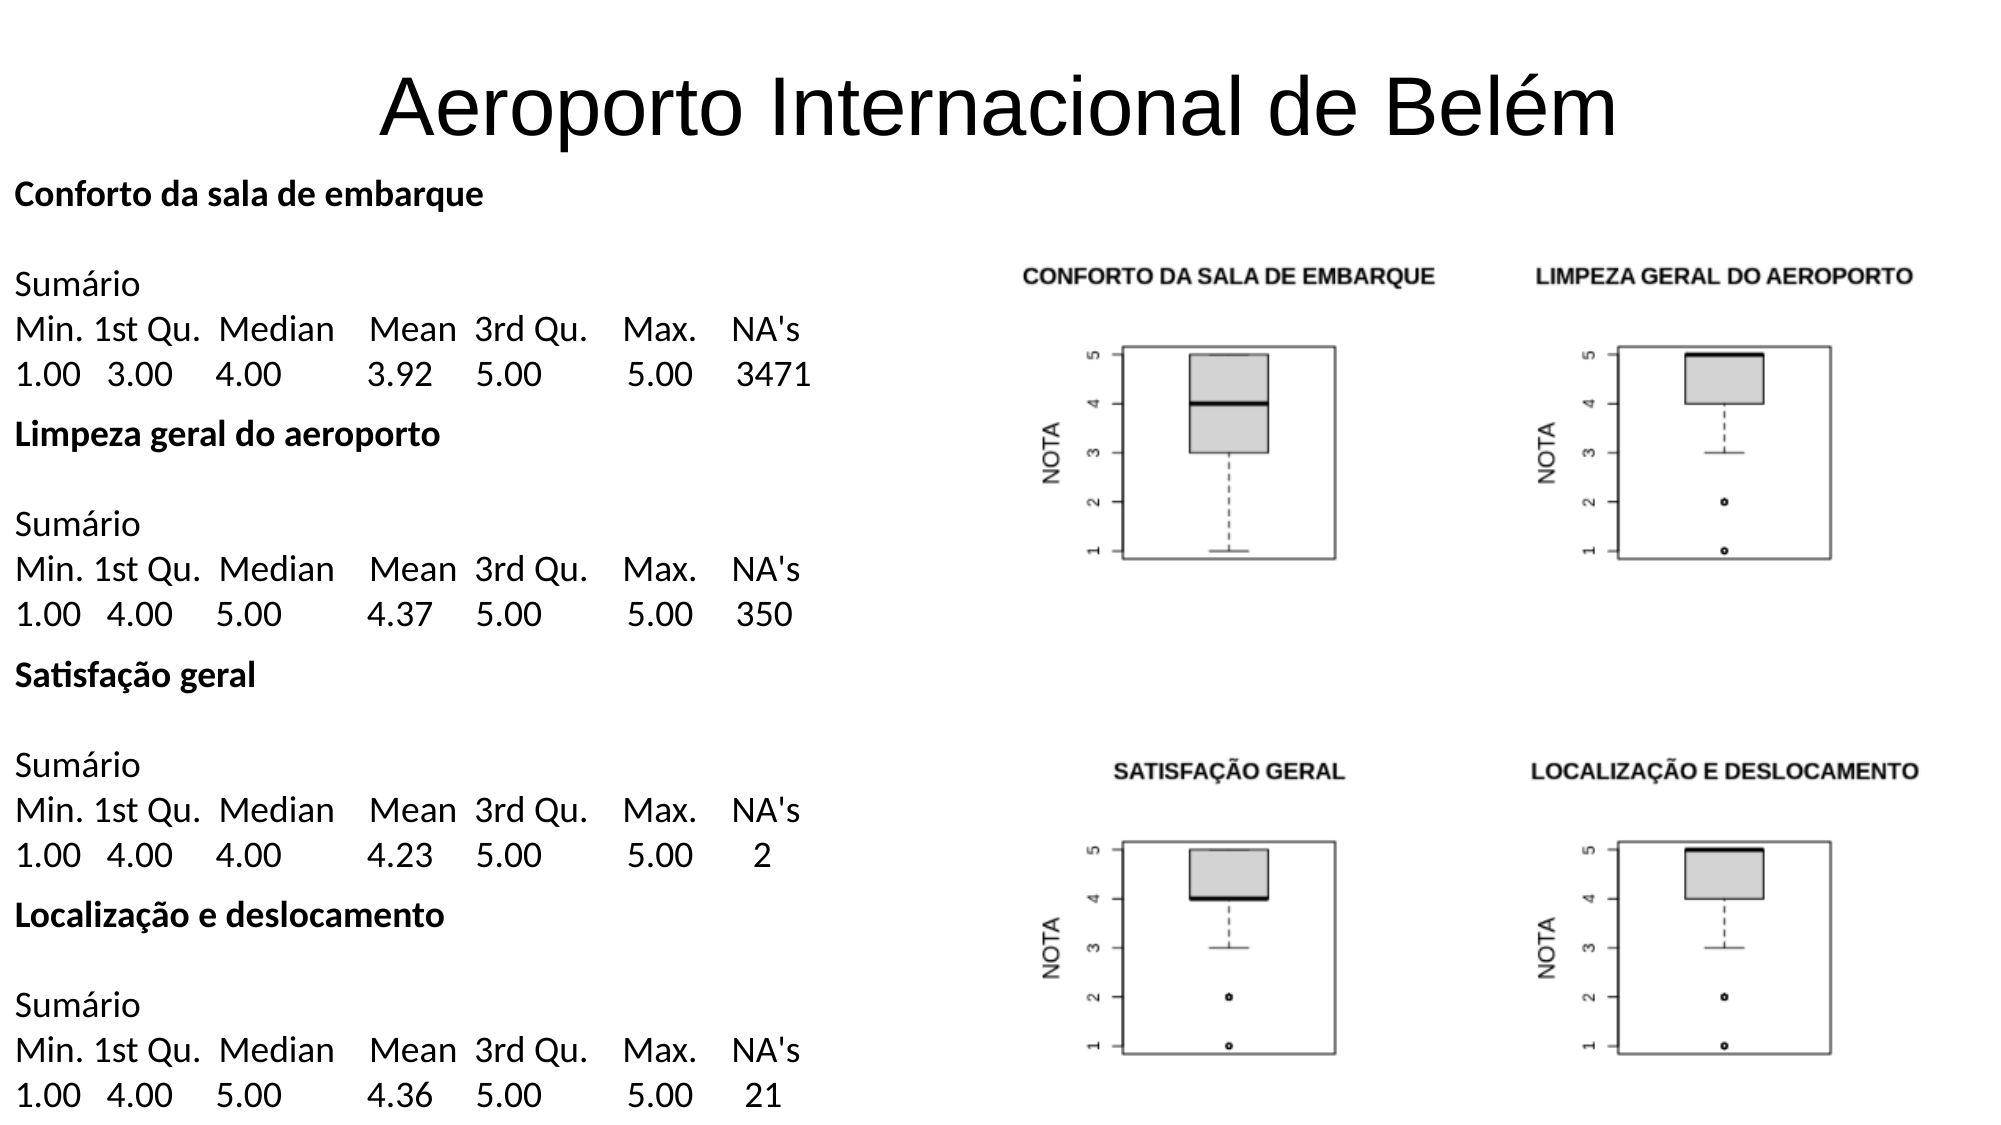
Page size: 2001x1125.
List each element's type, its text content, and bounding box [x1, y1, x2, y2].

text_box Satisfação geral Sumário Min. 1st Qu. Median Mean 3rd Qu. Max. NA's 1.00 4.00 4.00 4.23 5.00 5.00 2 [0, 642, 863, 882]
picture [980, 237, 1963, 1125]
text_box Limpeza geral do aeroporto Sumário Min. 1st Qu. Median Mean 3rd Qu. Max. NA's 1.00 4.00 5.00 4.37 5.00 5.00 350 [0, 402, 843, 642]
text_box Conforto da sala de embarque Sumário Min. 1st Qu. Median Mean 3rd Qu. Max. NA's 1.00 3.00 4.00 3.92 5.00 5.00 3471 [0, 161, 836, 402]
title Aeroporto Internacional de Belém [0, 0, 2000, 218]
text_box Localização e deslocamento Sumário Min. 1st Qu. Median Mean 3rd Qu. Max. NA's 1.00 4.00 5.00 4.36 5.00 5.00 21 [0, 882, 843, 1123]
